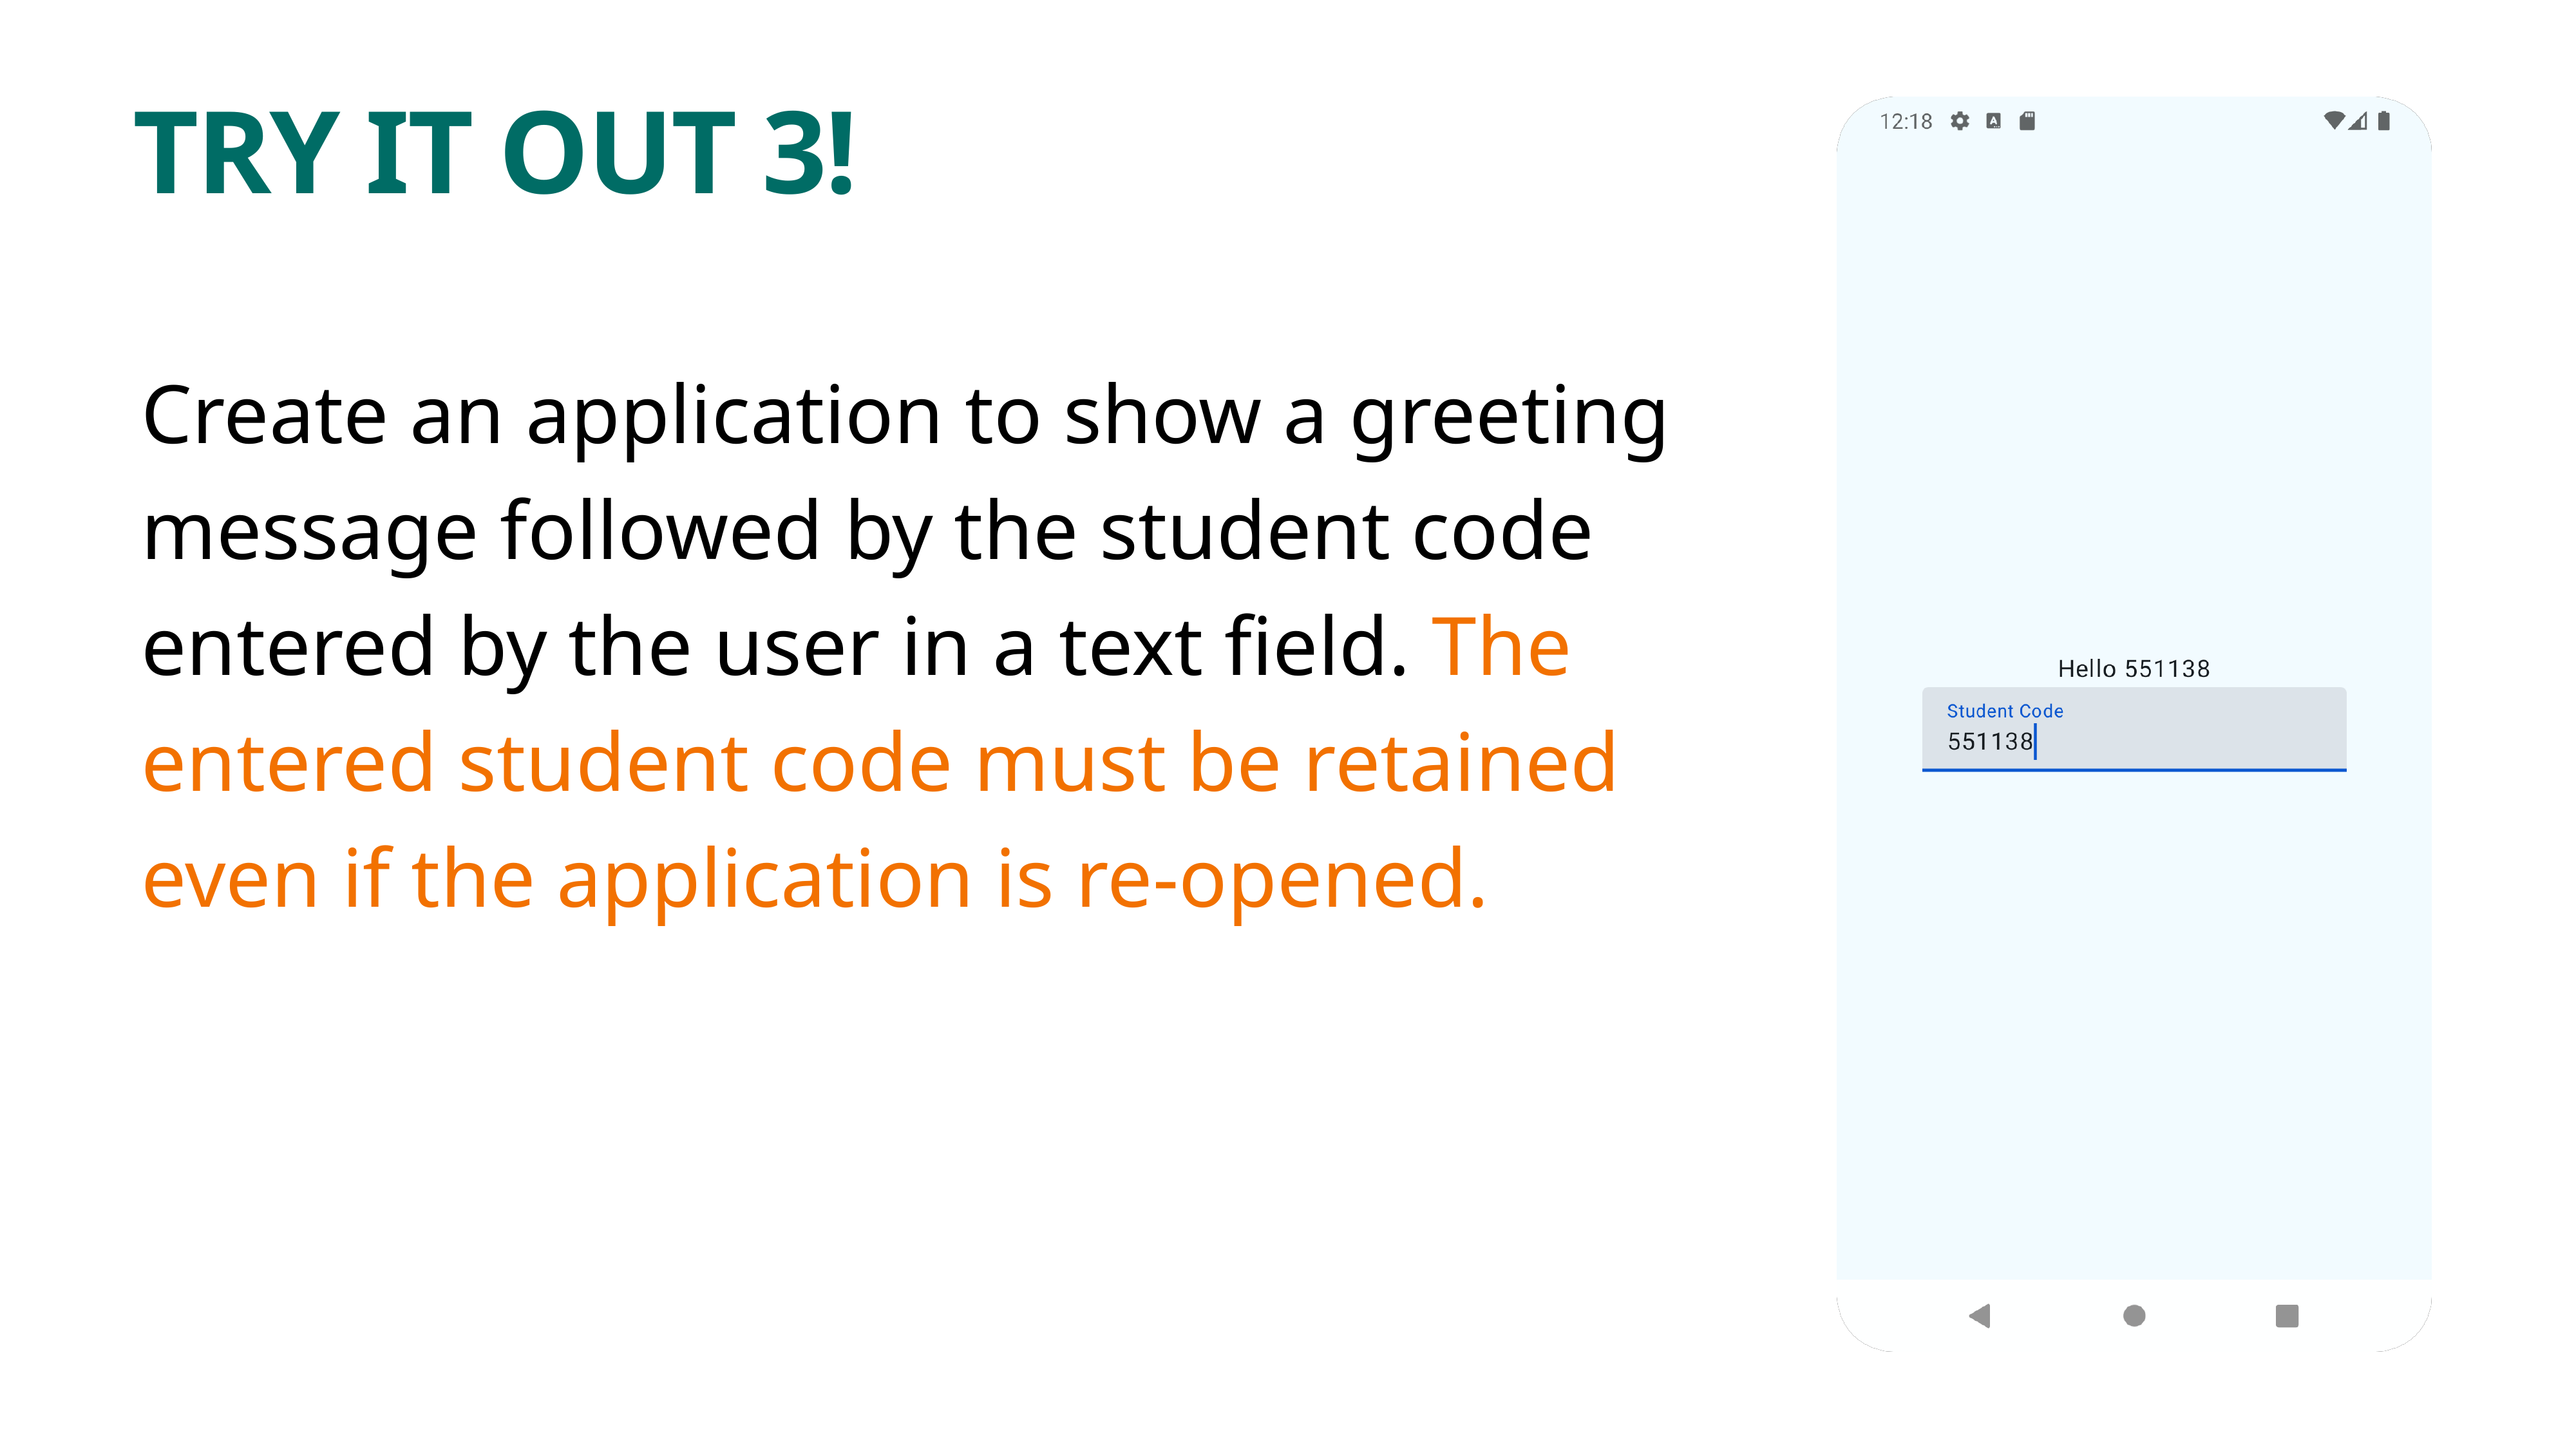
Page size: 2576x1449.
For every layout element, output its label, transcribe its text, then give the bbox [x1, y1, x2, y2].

picture [1837, 97, 2432, 1352]
title TRY IT OUT 3! [127, 100, 1701, 252]
text_box Create an application to show a greeting message followed by the student code entered by the user in a text field. The entered student code must be retained even if the application is re-opened. [136, 338, 1692, 929]
